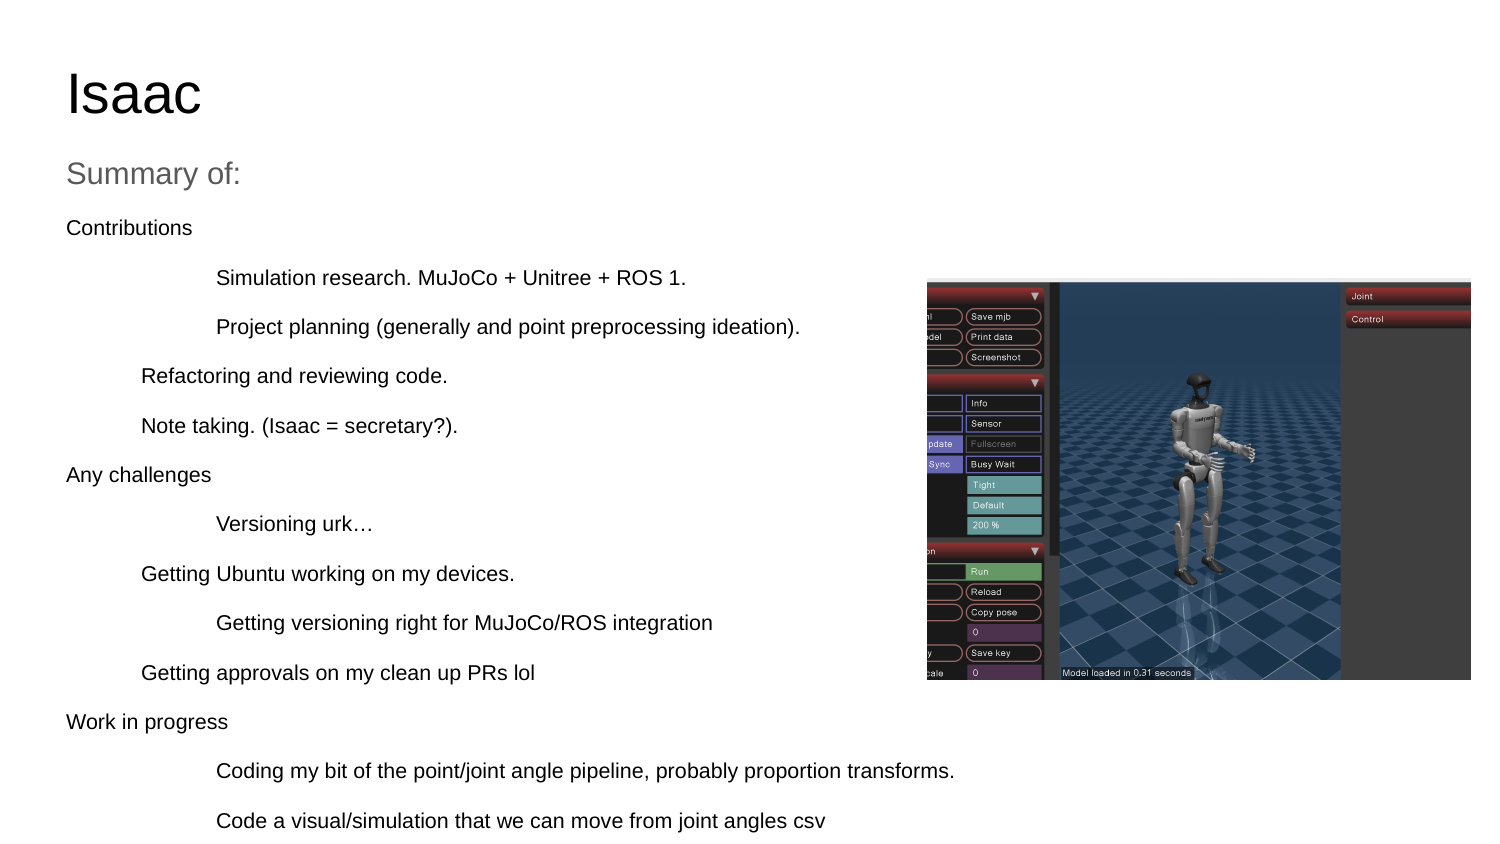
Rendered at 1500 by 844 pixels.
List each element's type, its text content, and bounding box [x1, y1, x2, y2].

list Summary of: Contributions Simulation research. MuJoCo + Unitree + ROS 1. Project planning (generally and point preprocessing ideation). Refactoring and reviewing code. Note taking. (Isaac = secretary?). Any challenges Versioning urk… Getting Ubuntu working on my devices. Getting versioning right for MuJoCo/ROS integration Getting approvals on my clean up PRs lol Work in progress Coding my bit of the point/joint angle pipeline, probably proportion transforms. Code a visual/simulation that we can move from joint angles csv [51, 140, 1449, 844]
title Isaac [51, 46, 1449, 140]
picture [927, 277, 1471, 681]
